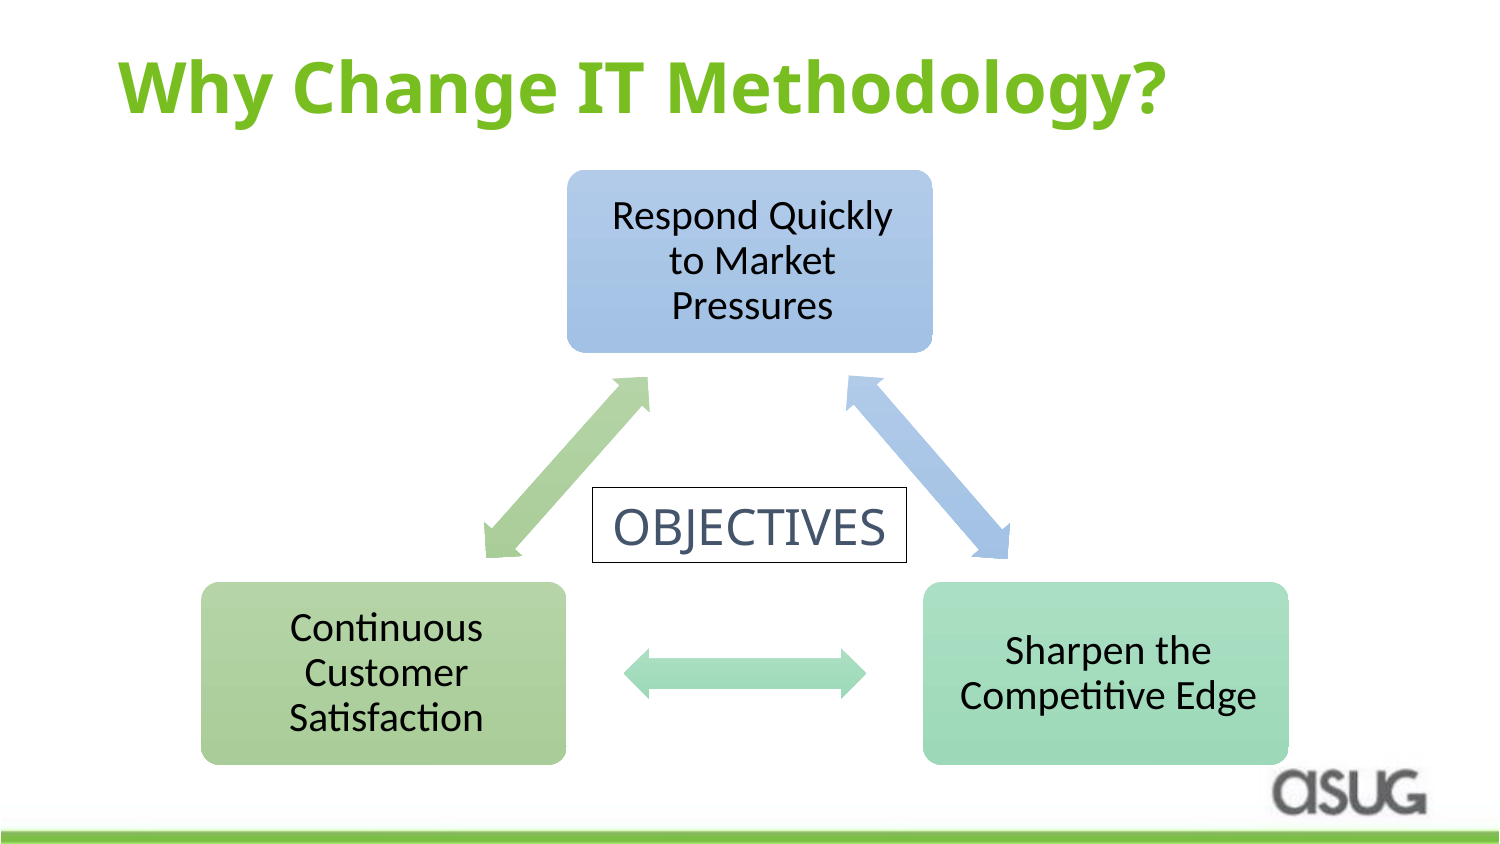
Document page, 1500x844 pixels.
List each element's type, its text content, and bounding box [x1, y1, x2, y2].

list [74, 188, 1425, 746]
title Why Change IT Methodology? [103, 45, 1397, 188]
picture [1, 0, 1499, 844]
